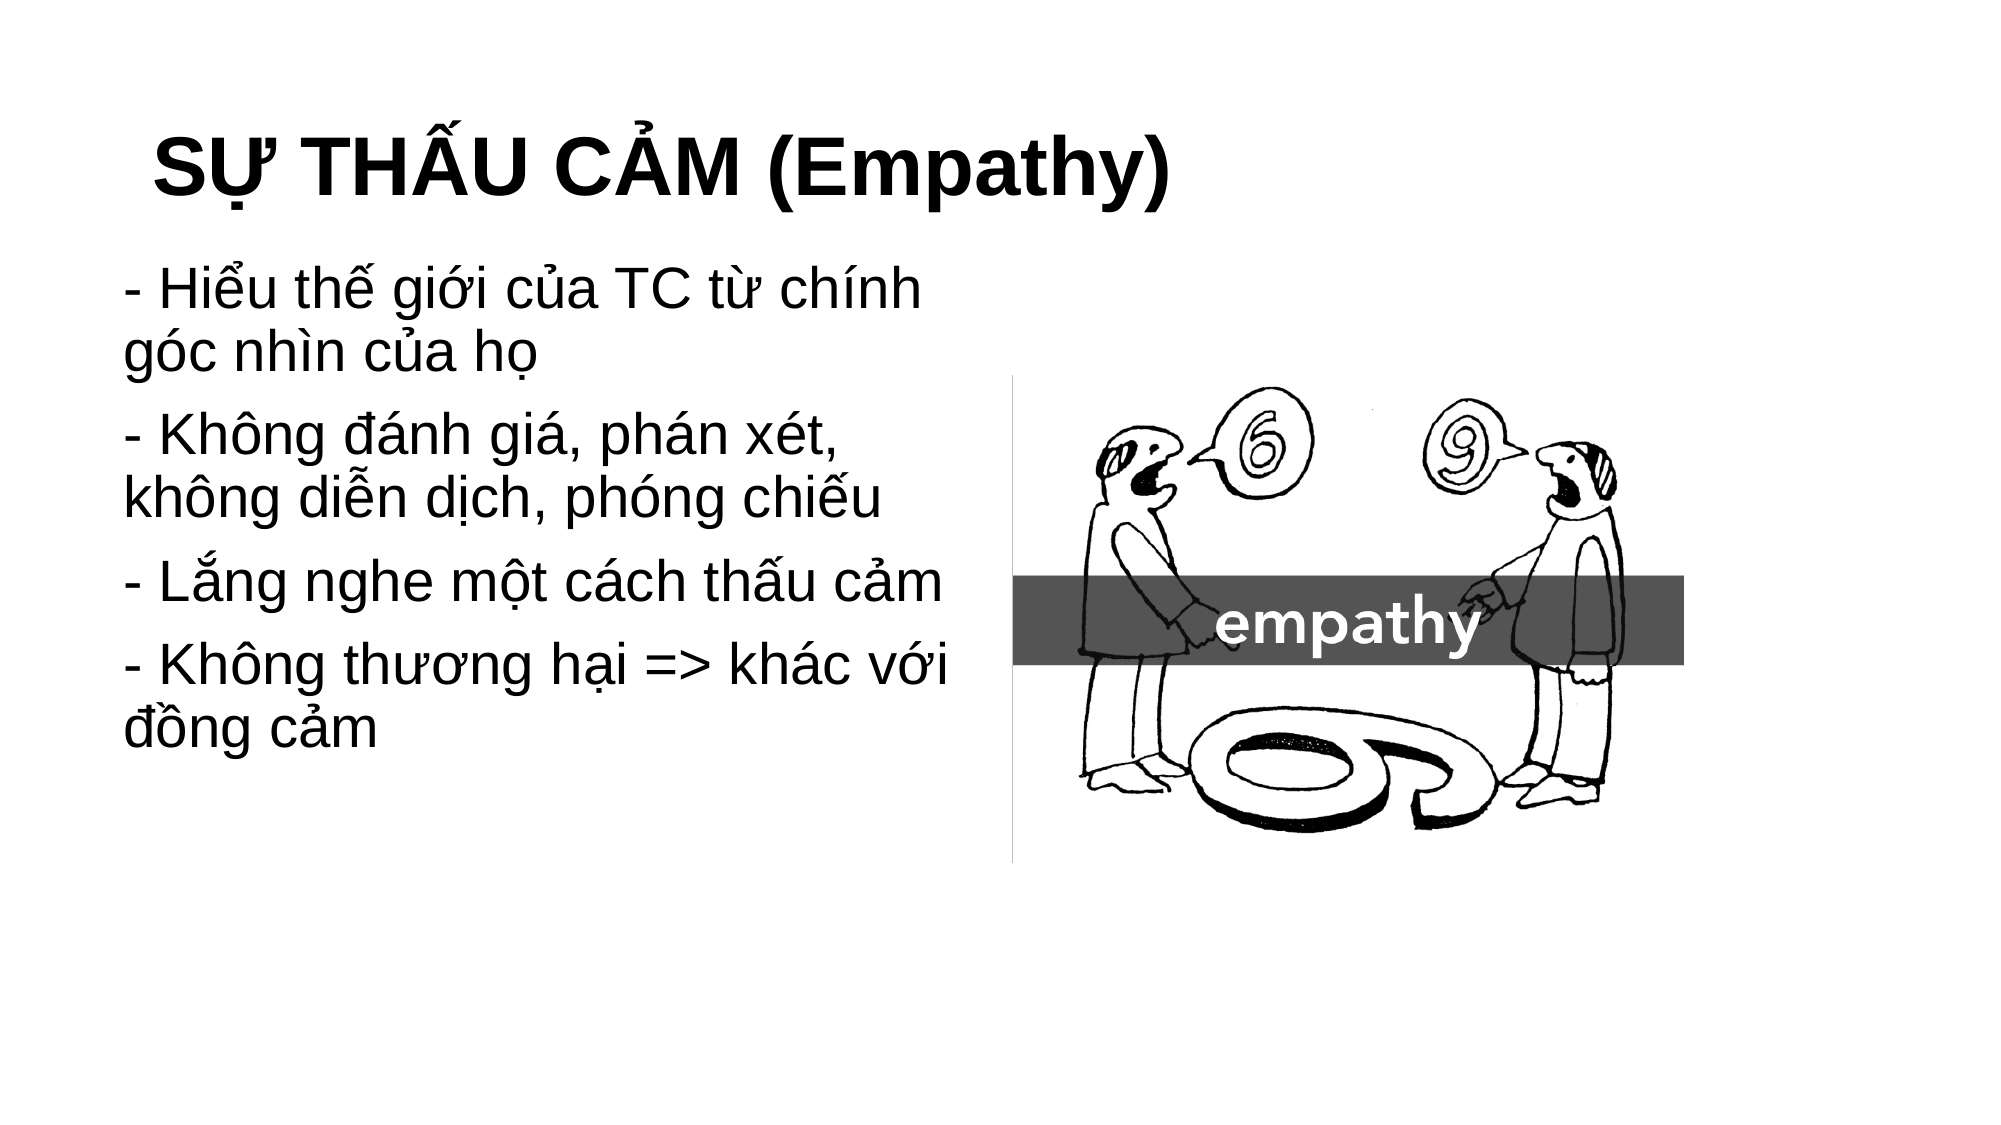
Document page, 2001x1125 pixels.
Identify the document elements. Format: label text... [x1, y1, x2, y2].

list - Hiểu thế giới của TC từ chính góc nhìn của họ - Không đánh giá, phán xét, không diễn dịch, phóng chiếu - Lắng nghe một cách thấu cảm - Không thương hại => khác với đồng cảm [108, 250, 988, 1001]
title SỰ THẤU CẢM (Empathy) [137, 59, 1863, 278]
picture [1012, 374, 1684, 863]
